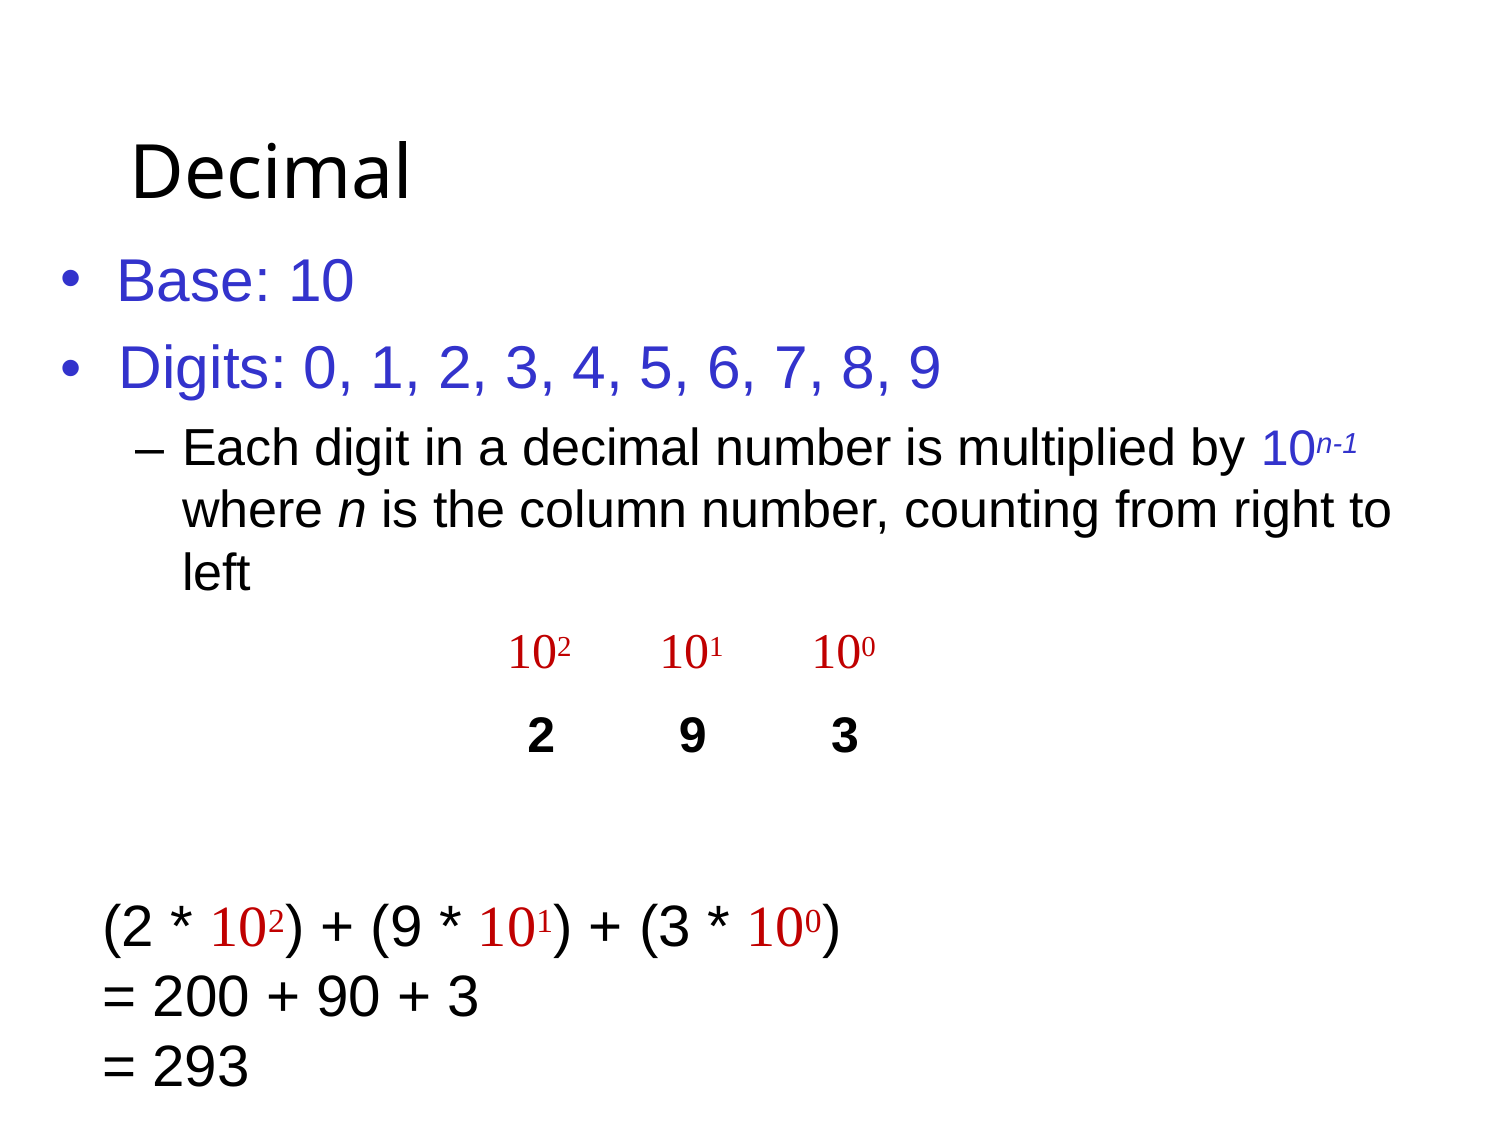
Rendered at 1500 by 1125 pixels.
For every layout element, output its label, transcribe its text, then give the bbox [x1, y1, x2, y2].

table_header 100 [769, 624, 902, 707]
table_header 102 [483, 624, 617, 707]
table_cell 9 [617, 707, 769, 788]
text_box (2 * 102) + (9 * 101) + (3 * 100) = 200 + 90 + 3 = 293 [100, 888, 851, 1099]
table_header 101 [617, 624, 769, 707]
title Decimal [103, 74, 1397, 240]
table_cell 2 [483, 707, 617, 788]
text_box Base: 10 • Digits: 0, 1, 2, 3, 4, 5, 6, 7, 8, 9 – Each digit in a decimal number is multiplied by 10n-1 where n is the column number, counting from right to left [57, 240, 1401, 601]
table_cell 3 [769, 707, 902, 788]
